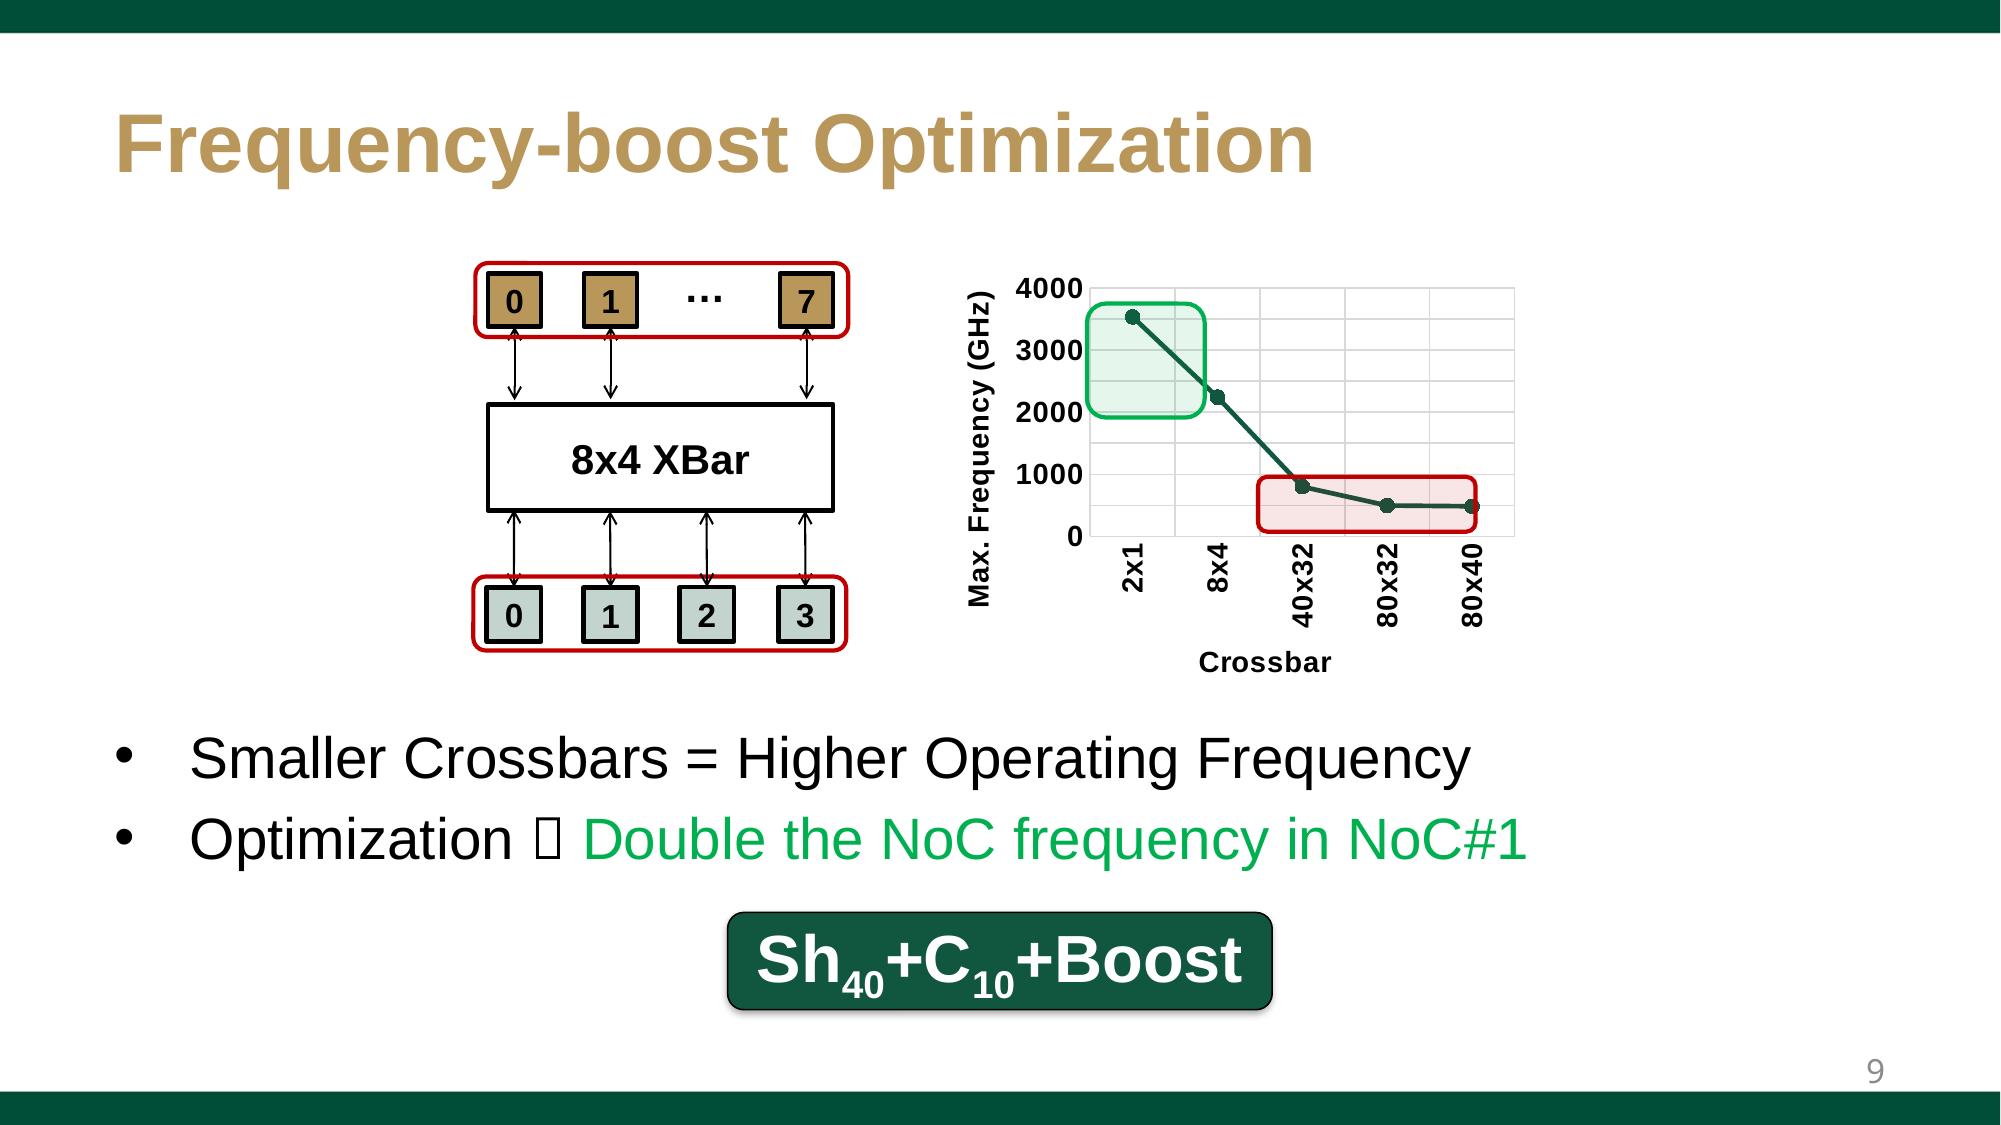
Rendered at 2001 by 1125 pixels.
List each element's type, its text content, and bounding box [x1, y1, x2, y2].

chart [926, 262, 1527, 713]
text_box Sh40+C10+Boost [726, 911, 1273, 1011]
slide_number 9 [1433, 1042, 1900, 1103]
picture [0, 0, 2001, 1125]
list Smaller Crossbars = Higher Operating Frequency Optimization  Double the NoC frequency in NoC#1 [99, 712, 1900, 1043]
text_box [473, 232, 849, 651]
title Frequency-boost Optimization [99, 45, 1900, 233]
footer [683, 1042, 1317, 1103]
